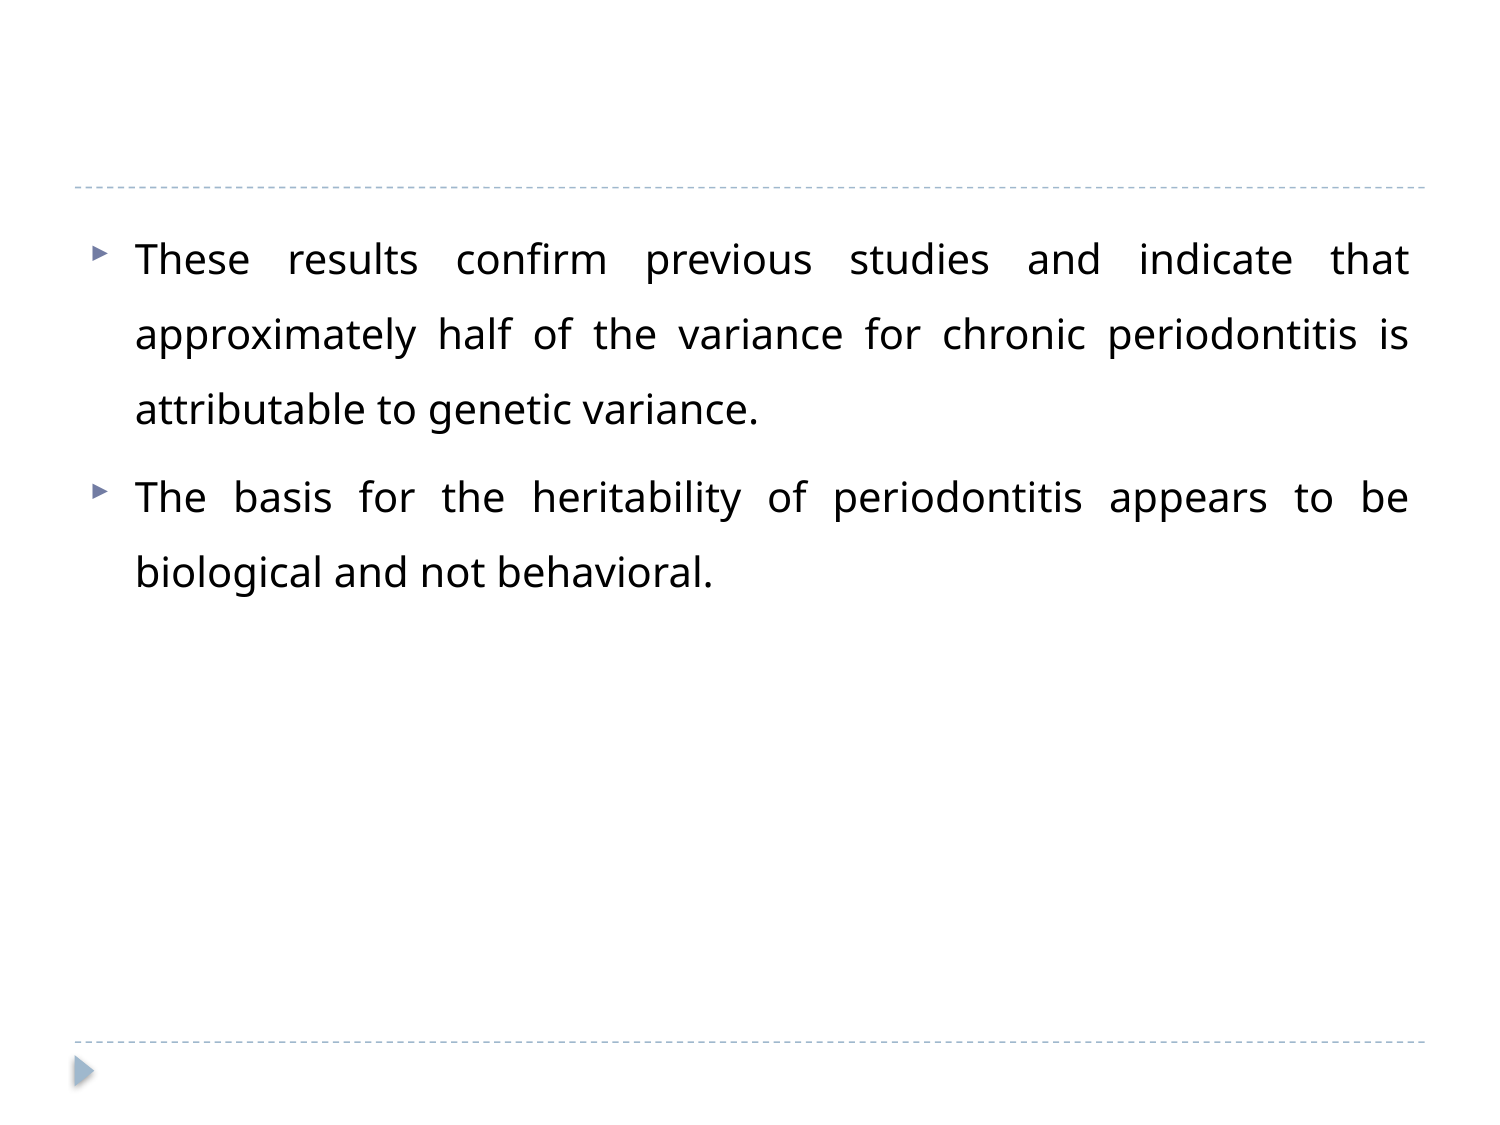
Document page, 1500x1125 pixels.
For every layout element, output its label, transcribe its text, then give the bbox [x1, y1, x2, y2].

list These results confirm previous studies and indicate that approximately half of the variance for chronic periodontitis is attributable to genetic variance. The basis for the heritability of periodontitis appears to be biological and not behavioral. [75, 200, 1425, 1010]
